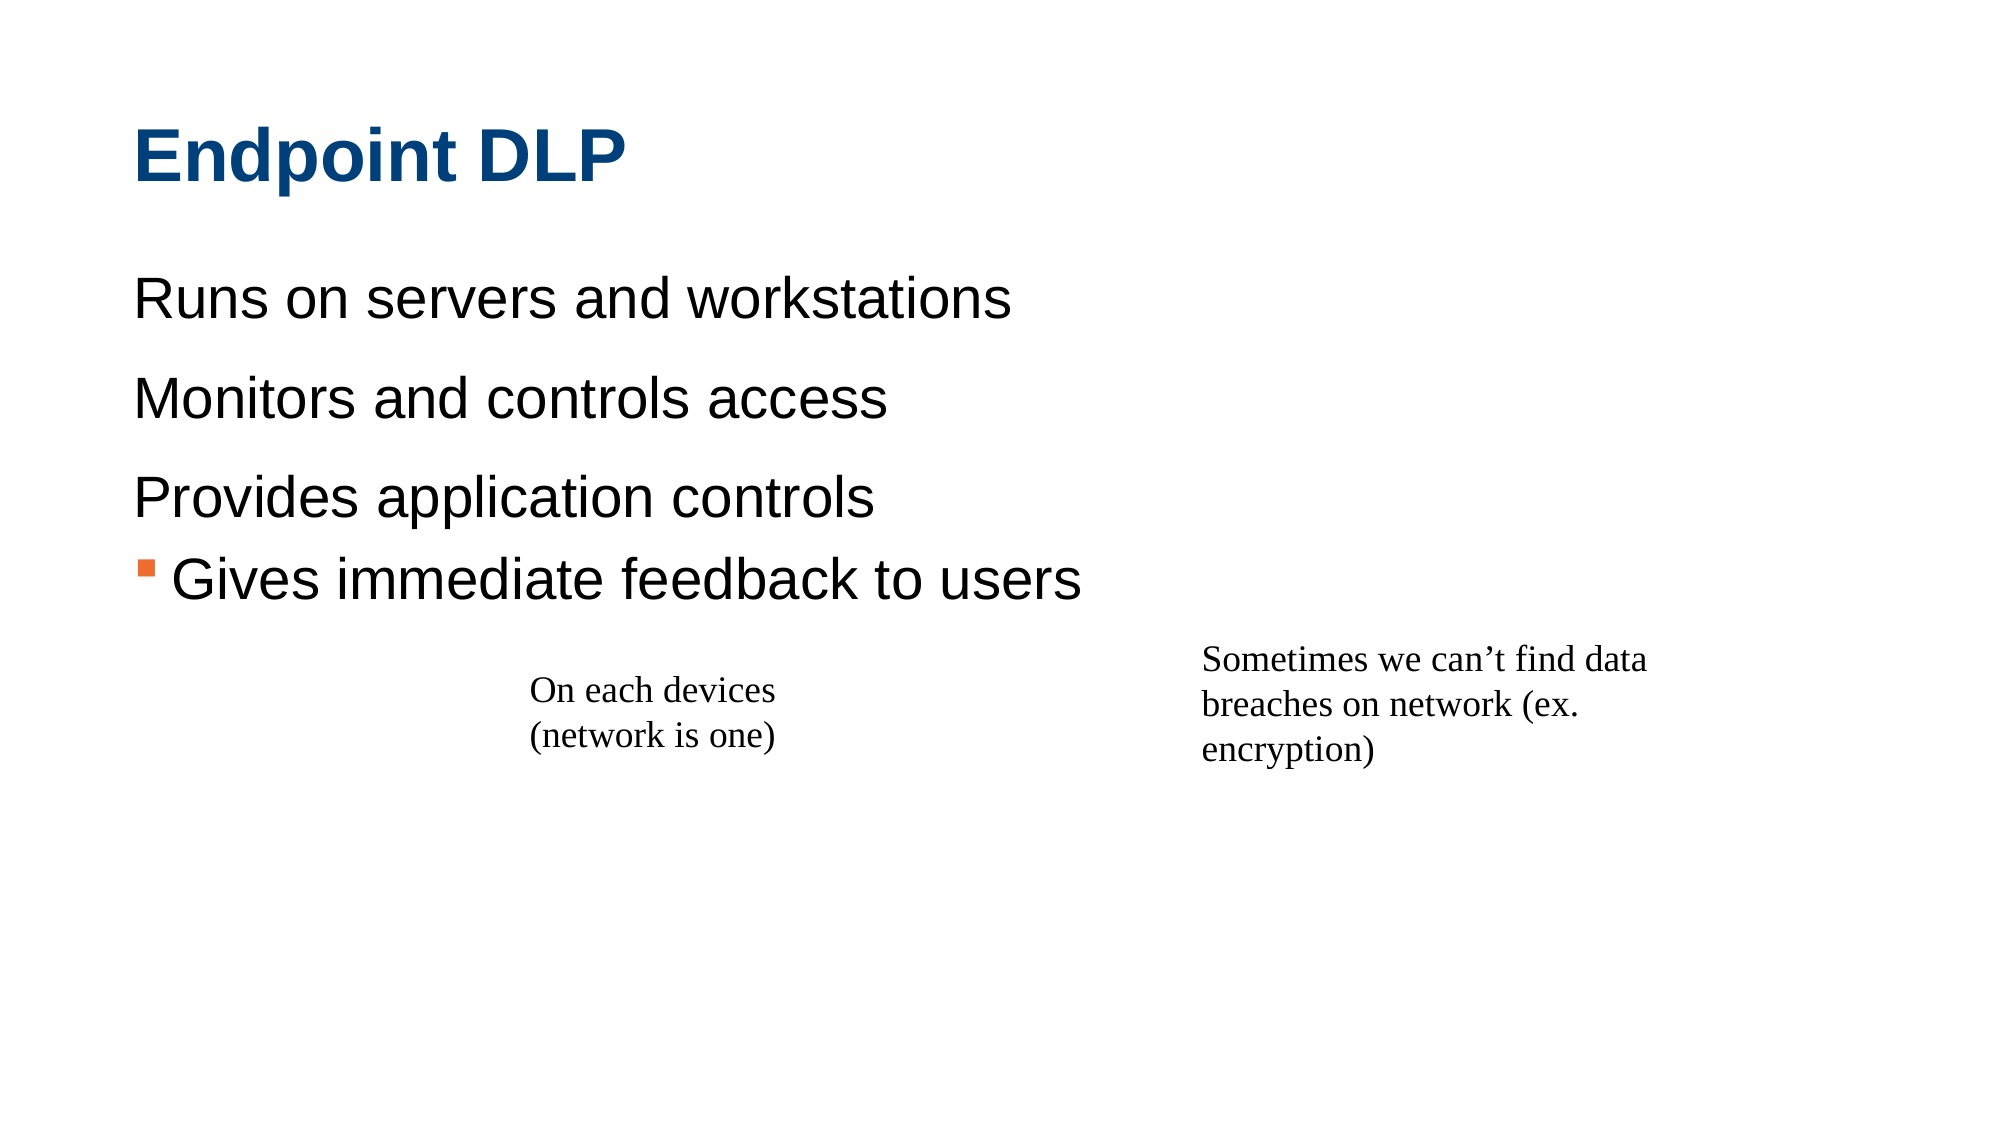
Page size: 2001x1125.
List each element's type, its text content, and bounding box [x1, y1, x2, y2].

text_box On each devices (network is one) [514, 657, 823, 763]
text_box Sometimes we can’t find data breaches on network (ex. encryption) [1187, 627, 1726, 777]
list Runs on servers and workstations Monitors and controls access Provides application controls Gives immediate feedback to users [117, 252, 1934, 976]
title Endpoint DLP [117, 49, 1934, 252]
